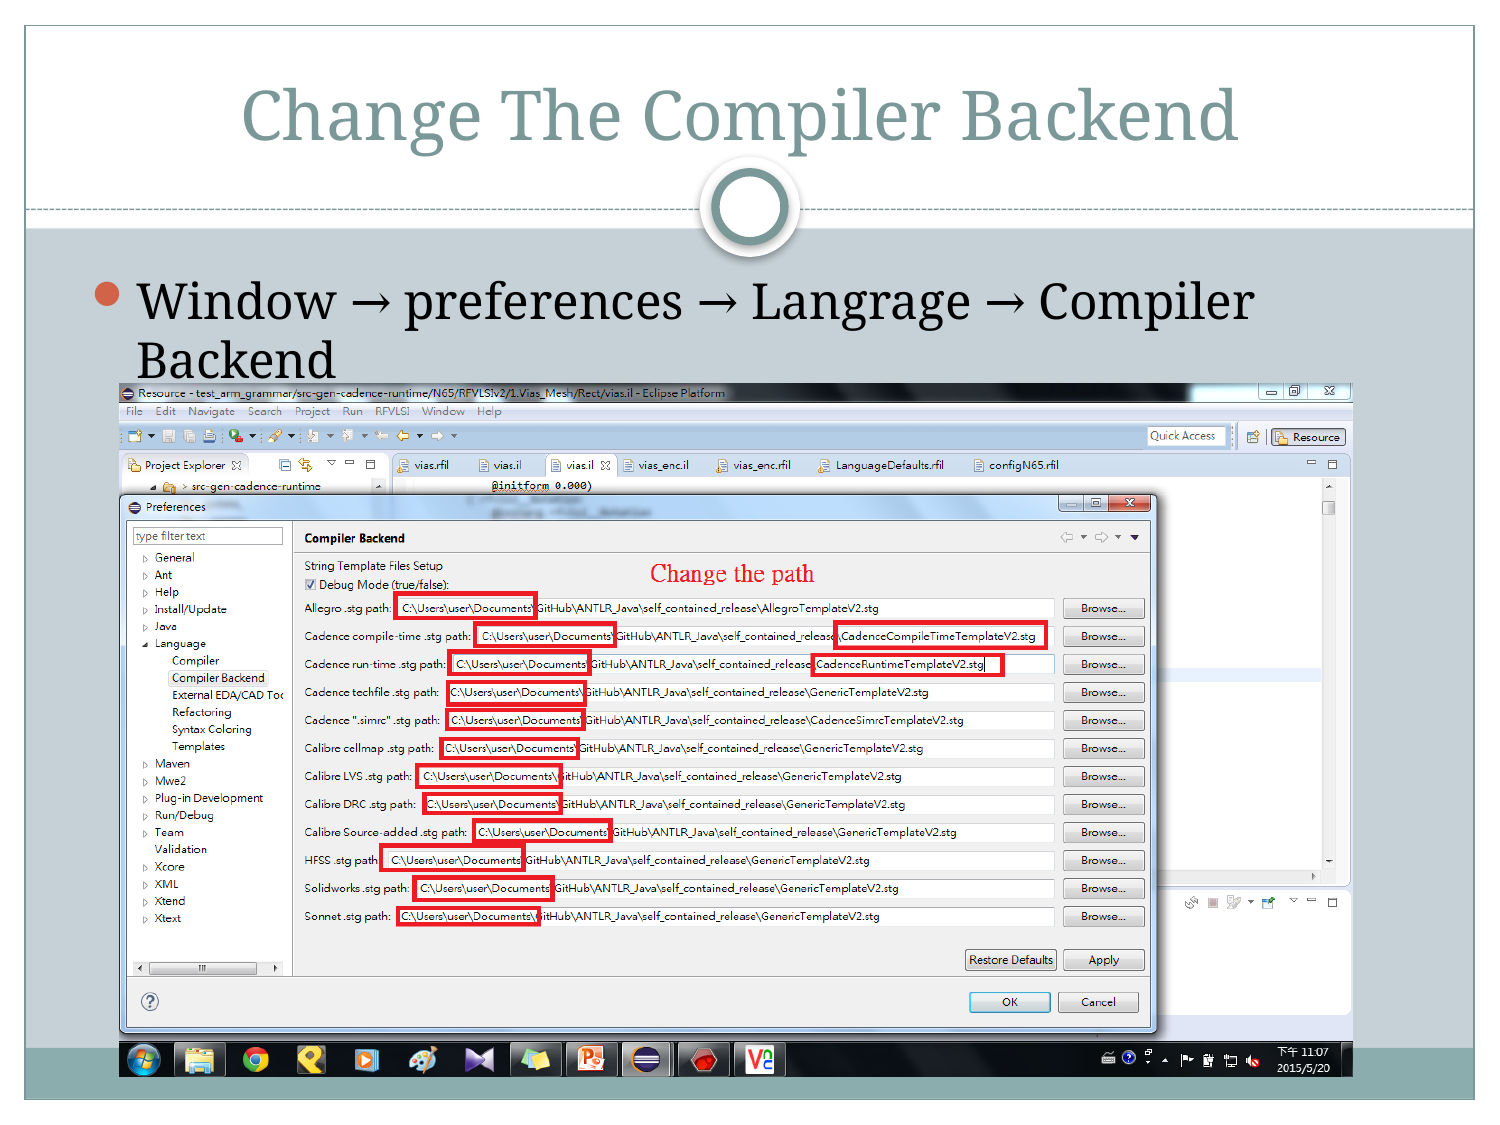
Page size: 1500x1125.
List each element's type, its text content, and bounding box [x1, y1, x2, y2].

picture [119, 383, 1353, 1078]
list Window → preferences → Langrage → Compiler Backend [76, 262, 1425, 398]
title Change The Compiler Backend [49, 37, 1450, 162]
